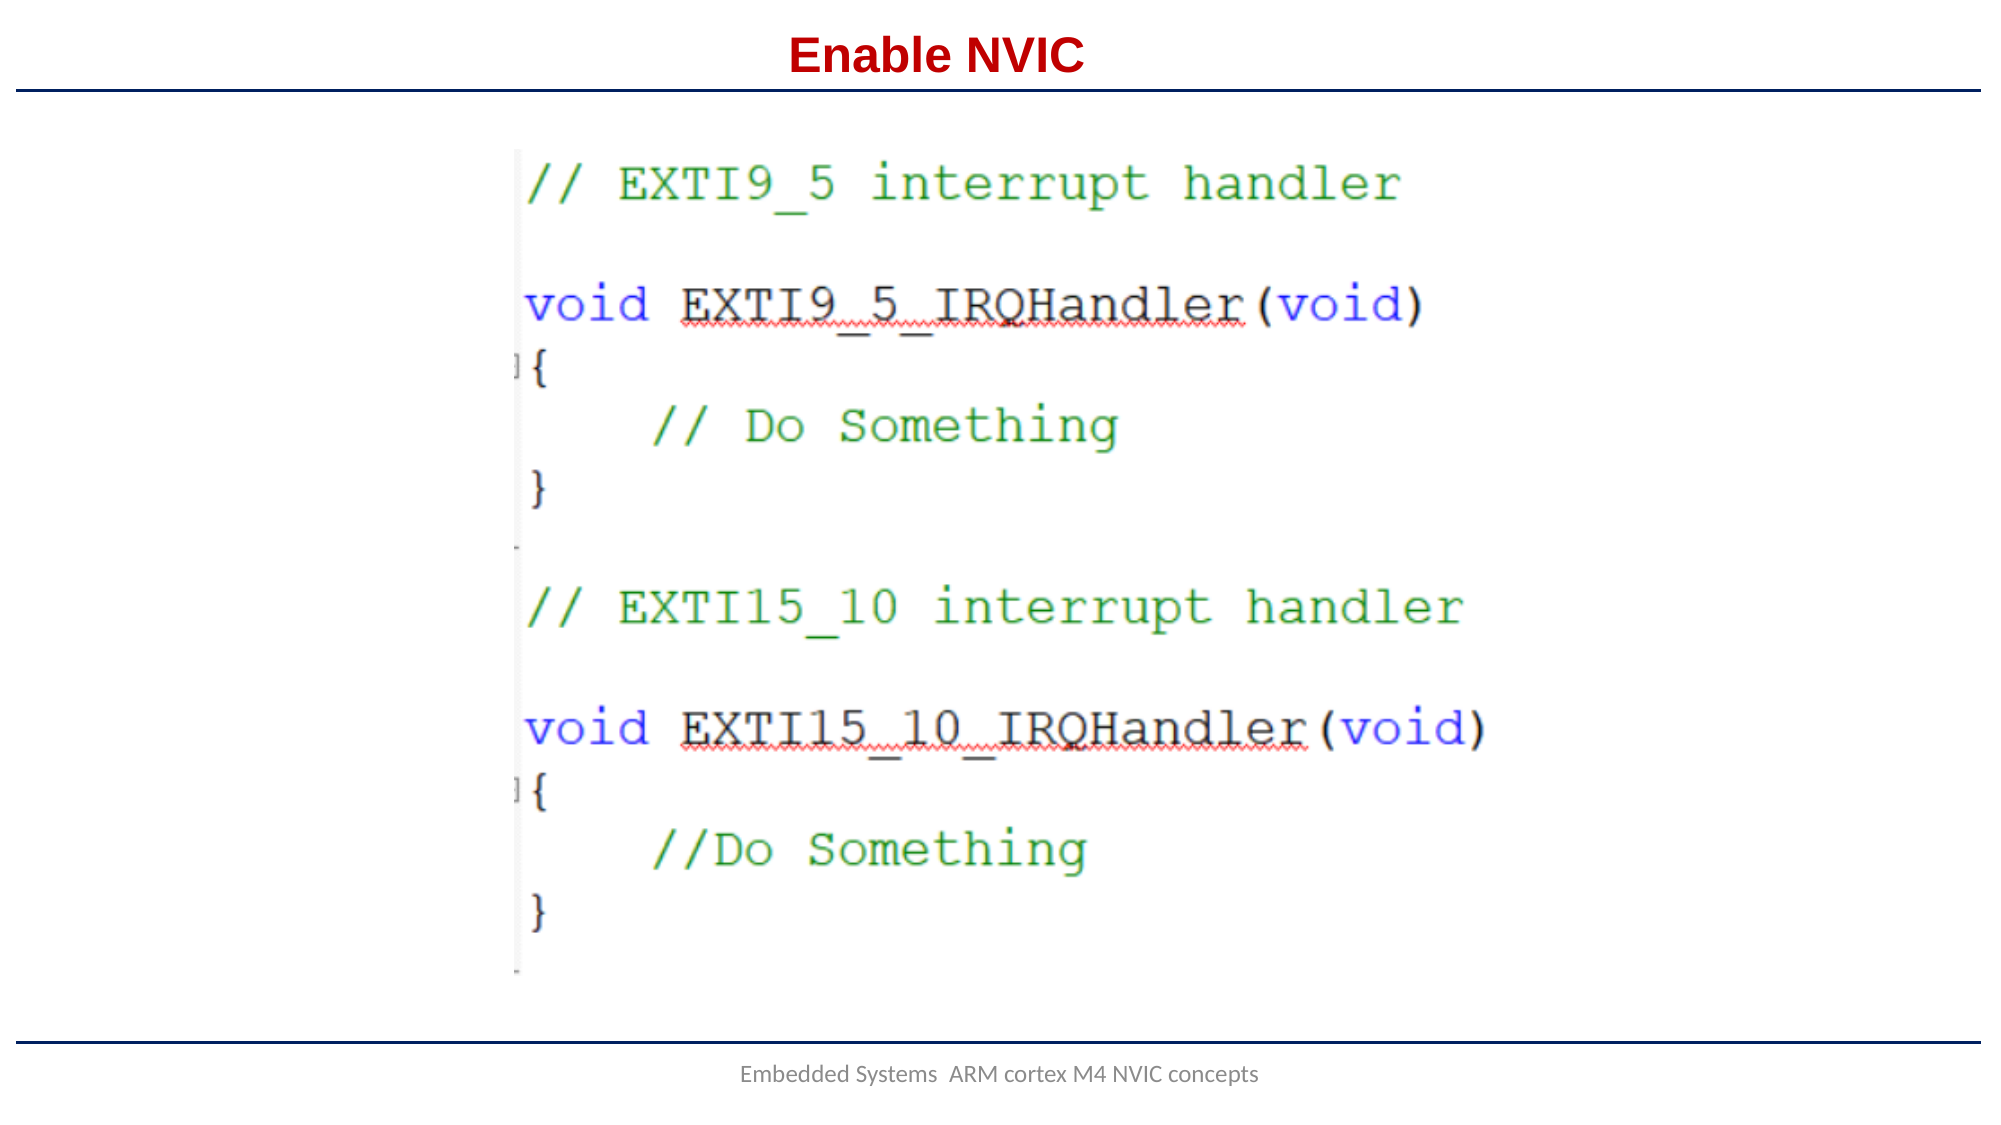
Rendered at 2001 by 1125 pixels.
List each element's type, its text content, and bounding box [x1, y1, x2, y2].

text_box Enable NVIC [773, 15, 1134, 90]
picture [514, 149, 1540, 976]
footer Embedded Systems ARM cortex M4 NVIC concepts [662, 1043, 1338, 1103]
